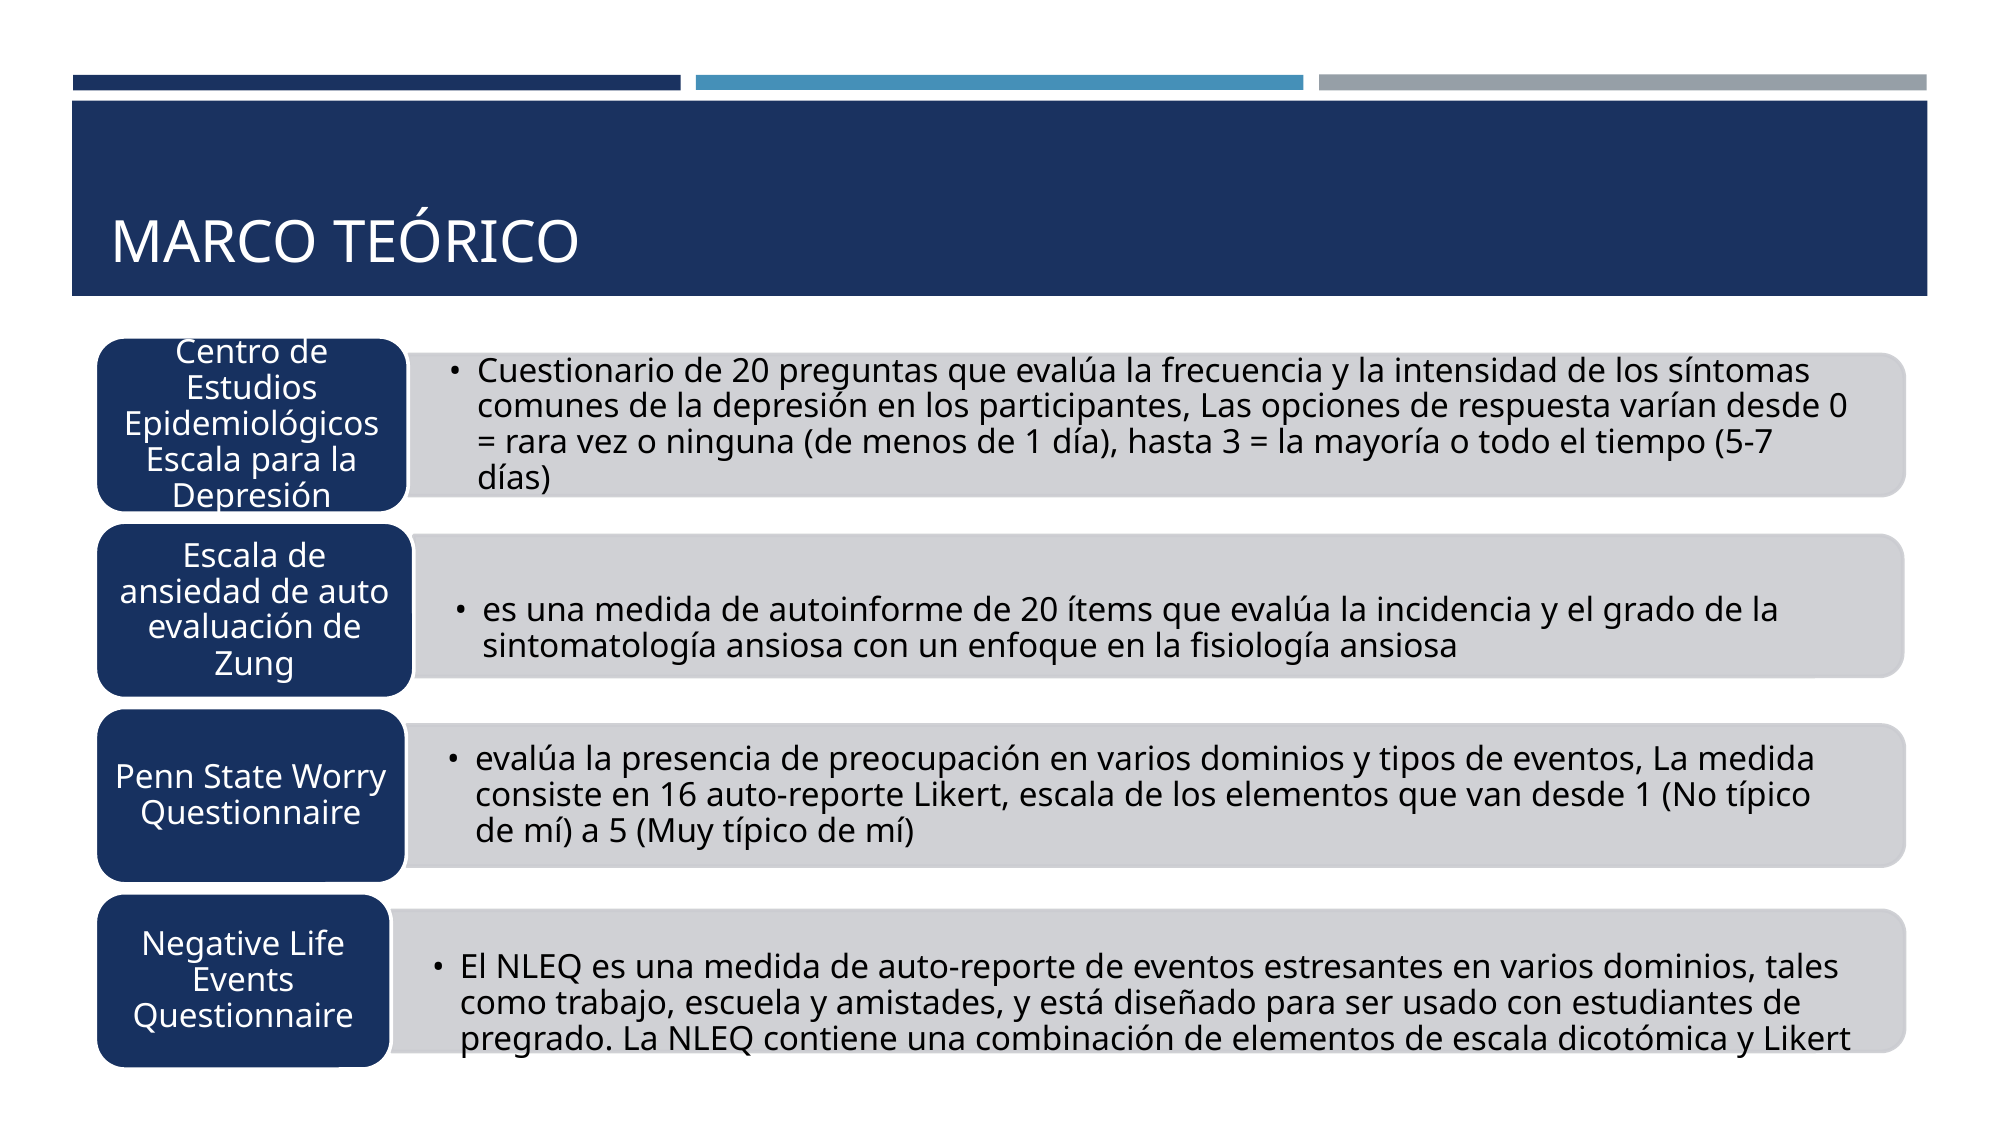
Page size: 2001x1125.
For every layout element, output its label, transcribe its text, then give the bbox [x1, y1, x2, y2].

title MARCO TEÓRICO [95, 115, 1905, 282]
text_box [95, 336, 1905, 1070]
